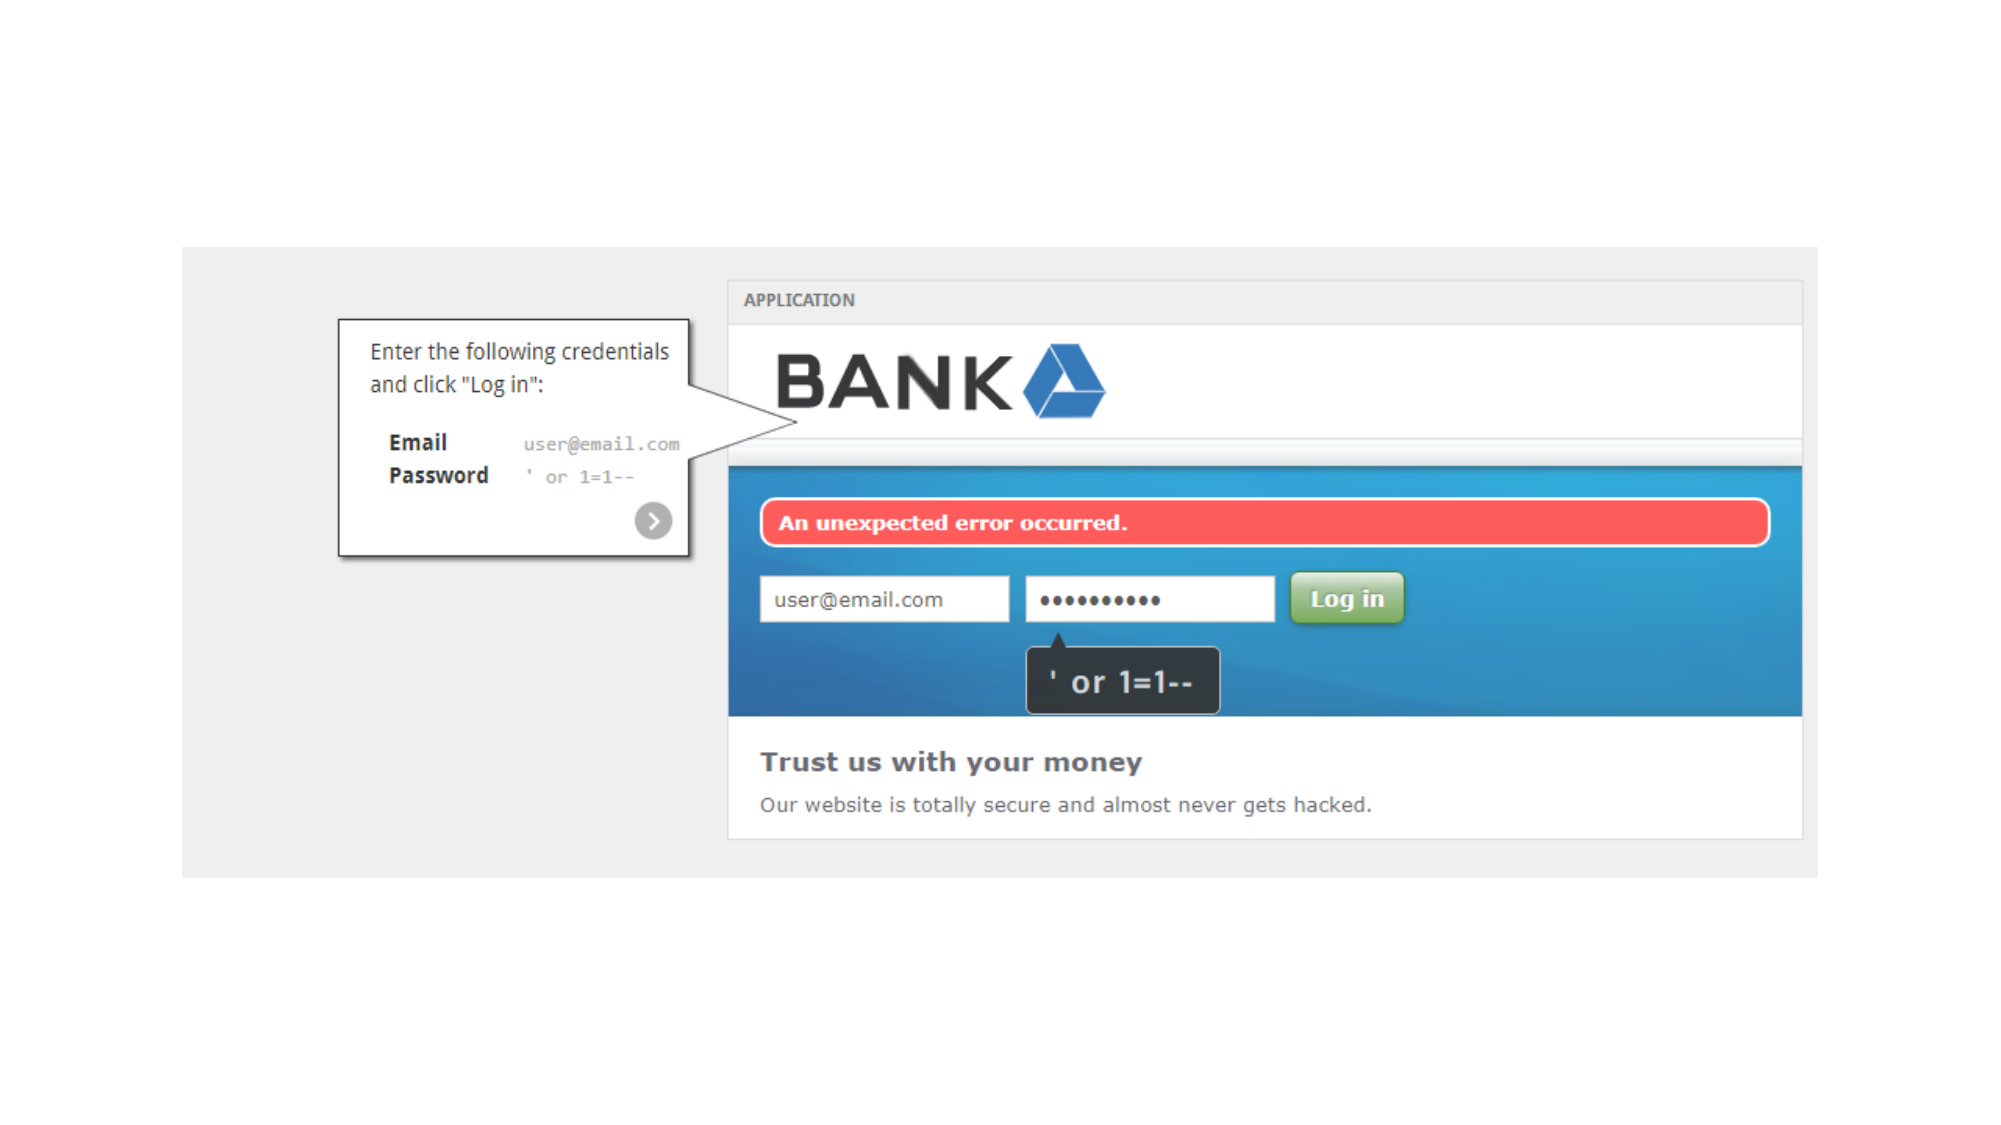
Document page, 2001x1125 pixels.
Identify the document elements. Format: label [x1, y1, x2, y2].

picture [181, 247, 1818, 878]
